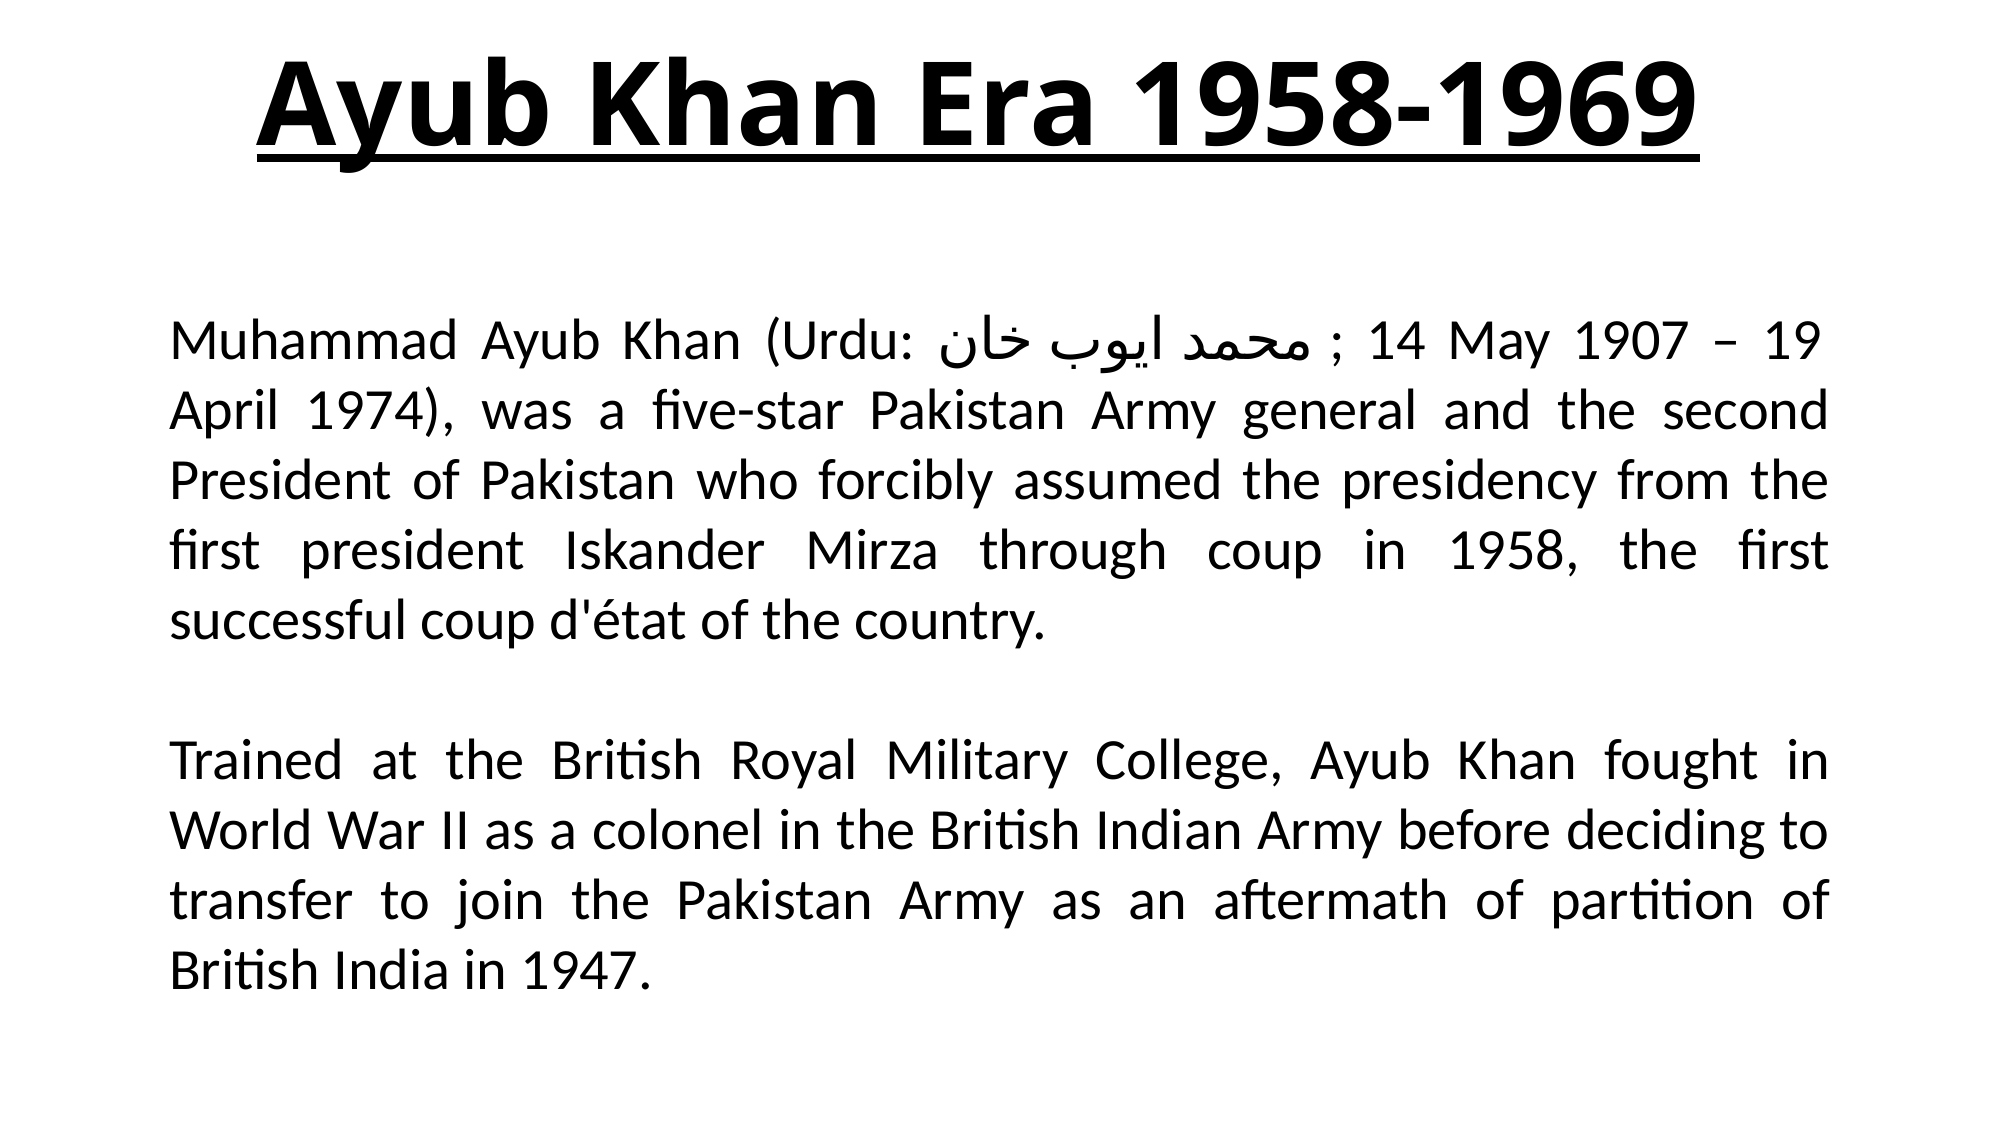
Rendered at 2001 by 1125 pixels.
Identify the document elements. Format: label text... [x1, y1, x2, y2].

title Ayub Khan Era 1958-1969 [228, 30, 1729, 178]
text_box Muhammad Ayub Khan (Urdu: محمد ایوب خان‎ ; 14 May 1907 – 19 April 1974), was a five-star Pakistan Army general and the second President of Pakistan who forcibly assumed the presidency from the first president Iskander Mirza through coup in 1958, the first successful coup d'état of the country. Trained at the British Royal Military College, Ayub Khan fought in World War II as a colonel in the British Indian Army before deciding to transfer to join the Pakistan Army as an aftermath of partition of British India in 1947. [154, 223, 1846, 1009]
